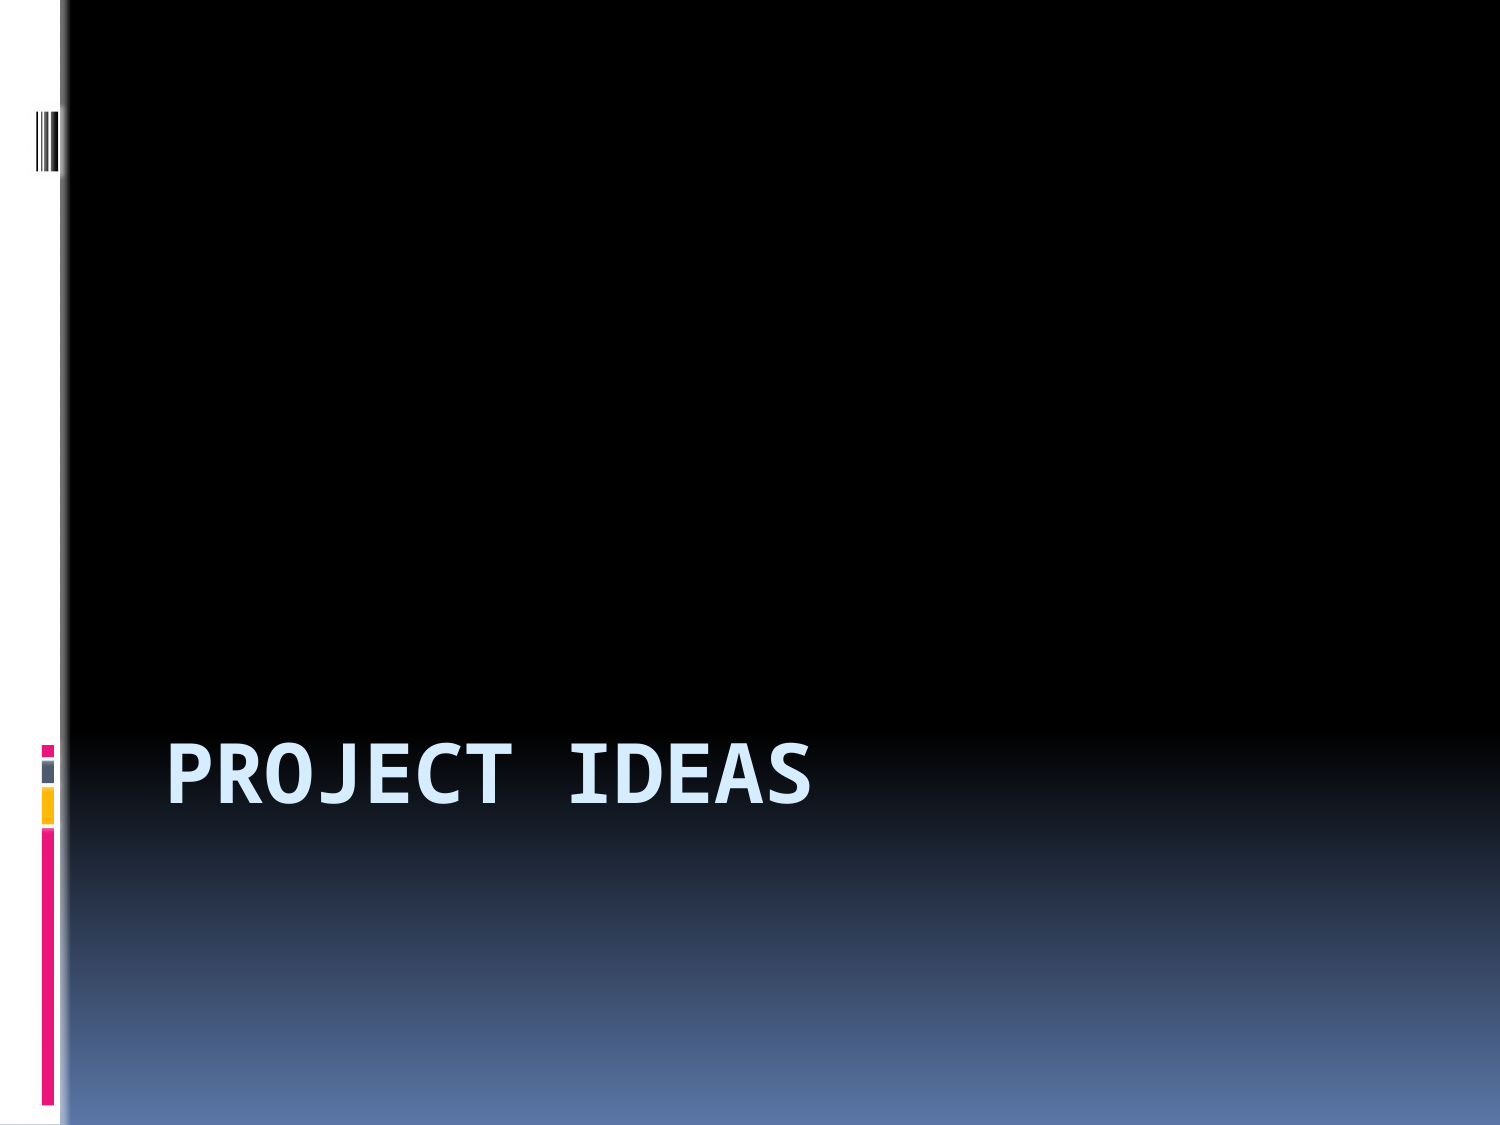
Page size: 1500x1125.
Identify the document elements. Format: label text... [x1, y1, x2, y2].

title Project Ideas [150, 712, 1425, 1037]
